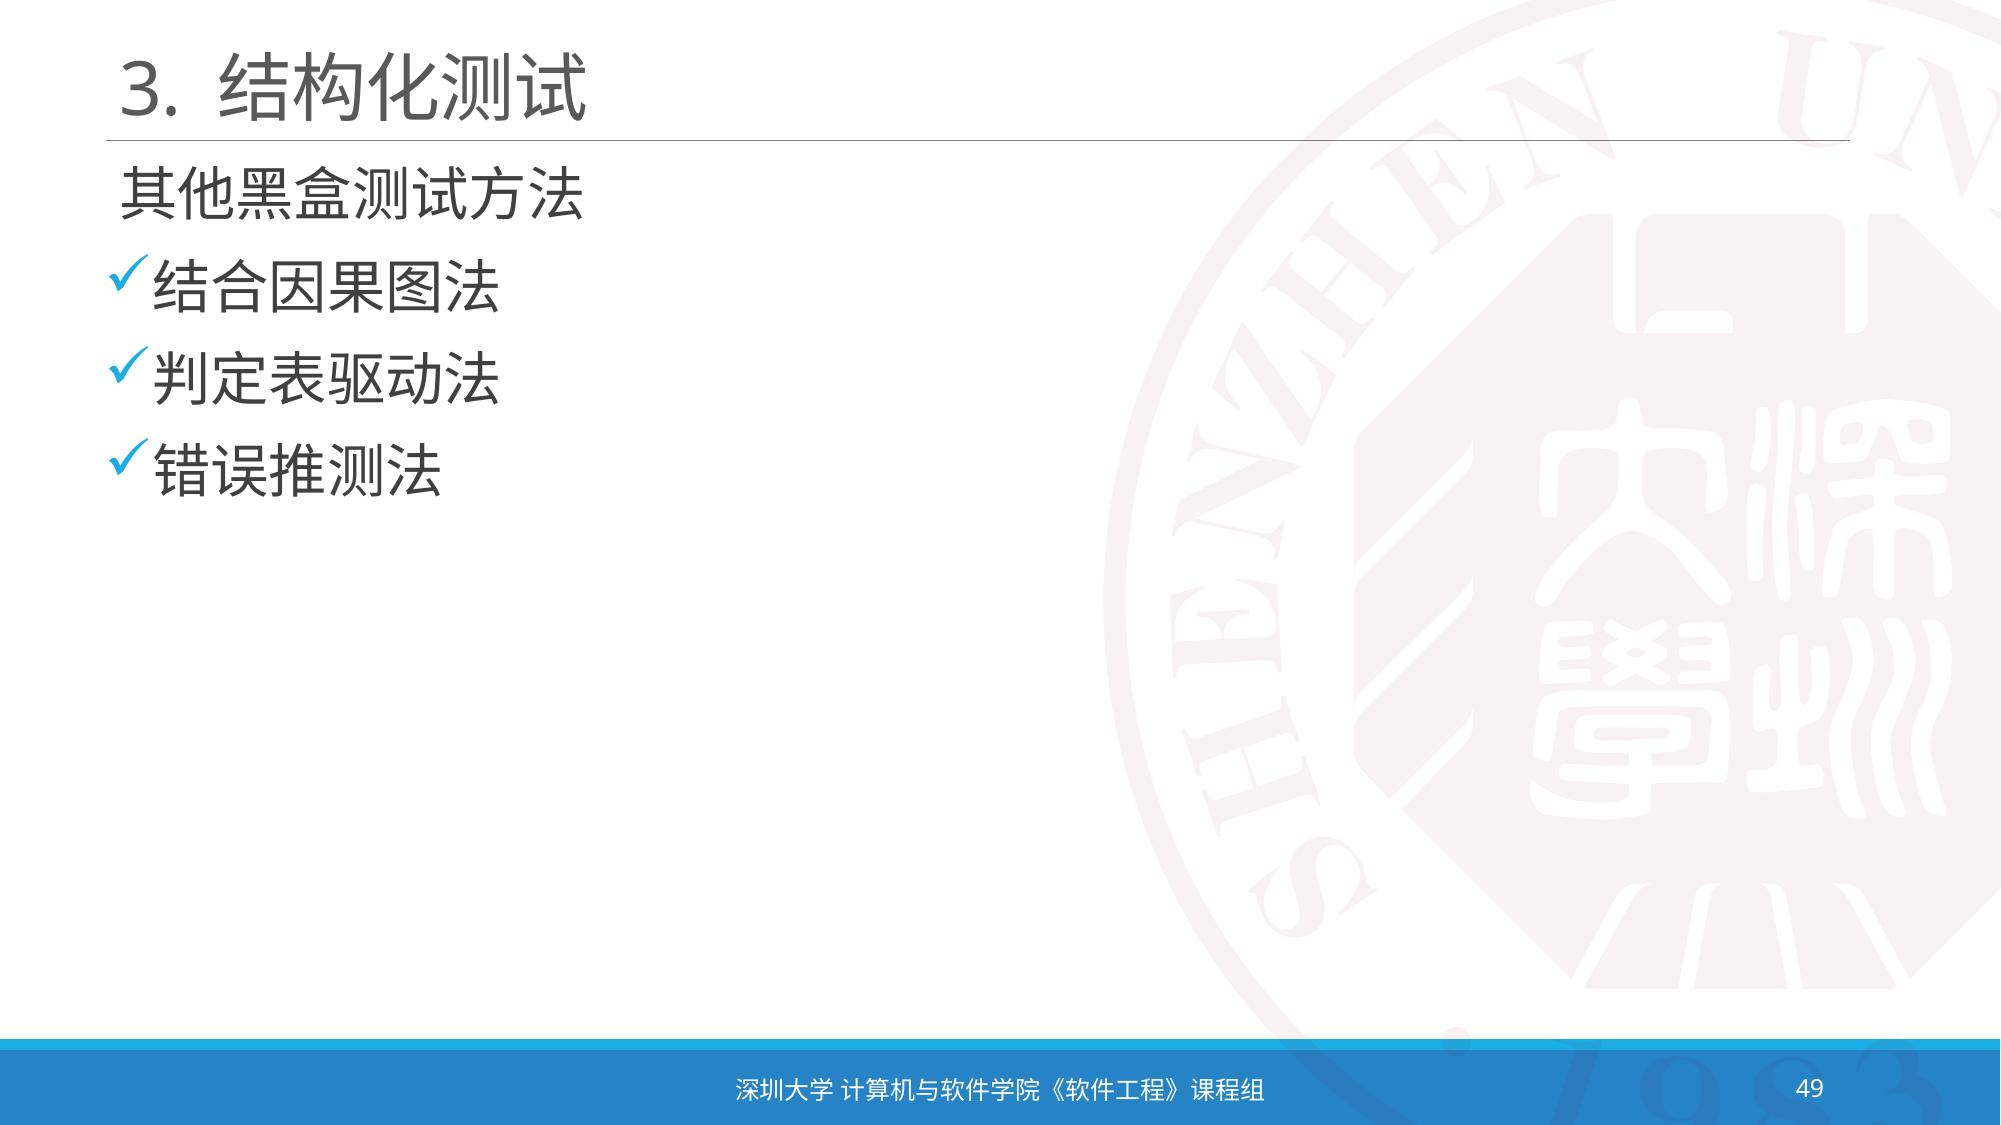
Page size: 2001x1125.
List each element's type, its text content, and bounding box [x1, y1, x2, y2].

slide_number 49 [1624, 1059, 1840, 1120]
footer 深圳大学 计算机与软件学院《软件工程》课程组 [604, 1059, 1396, 1120]
list 其他黑盒测试方法 结合因果图法 判定表驱动法 错误推测法 [104, 158, 1878, 1008]
title 3. 结构化测试 [104, 0, 1856, 139]
